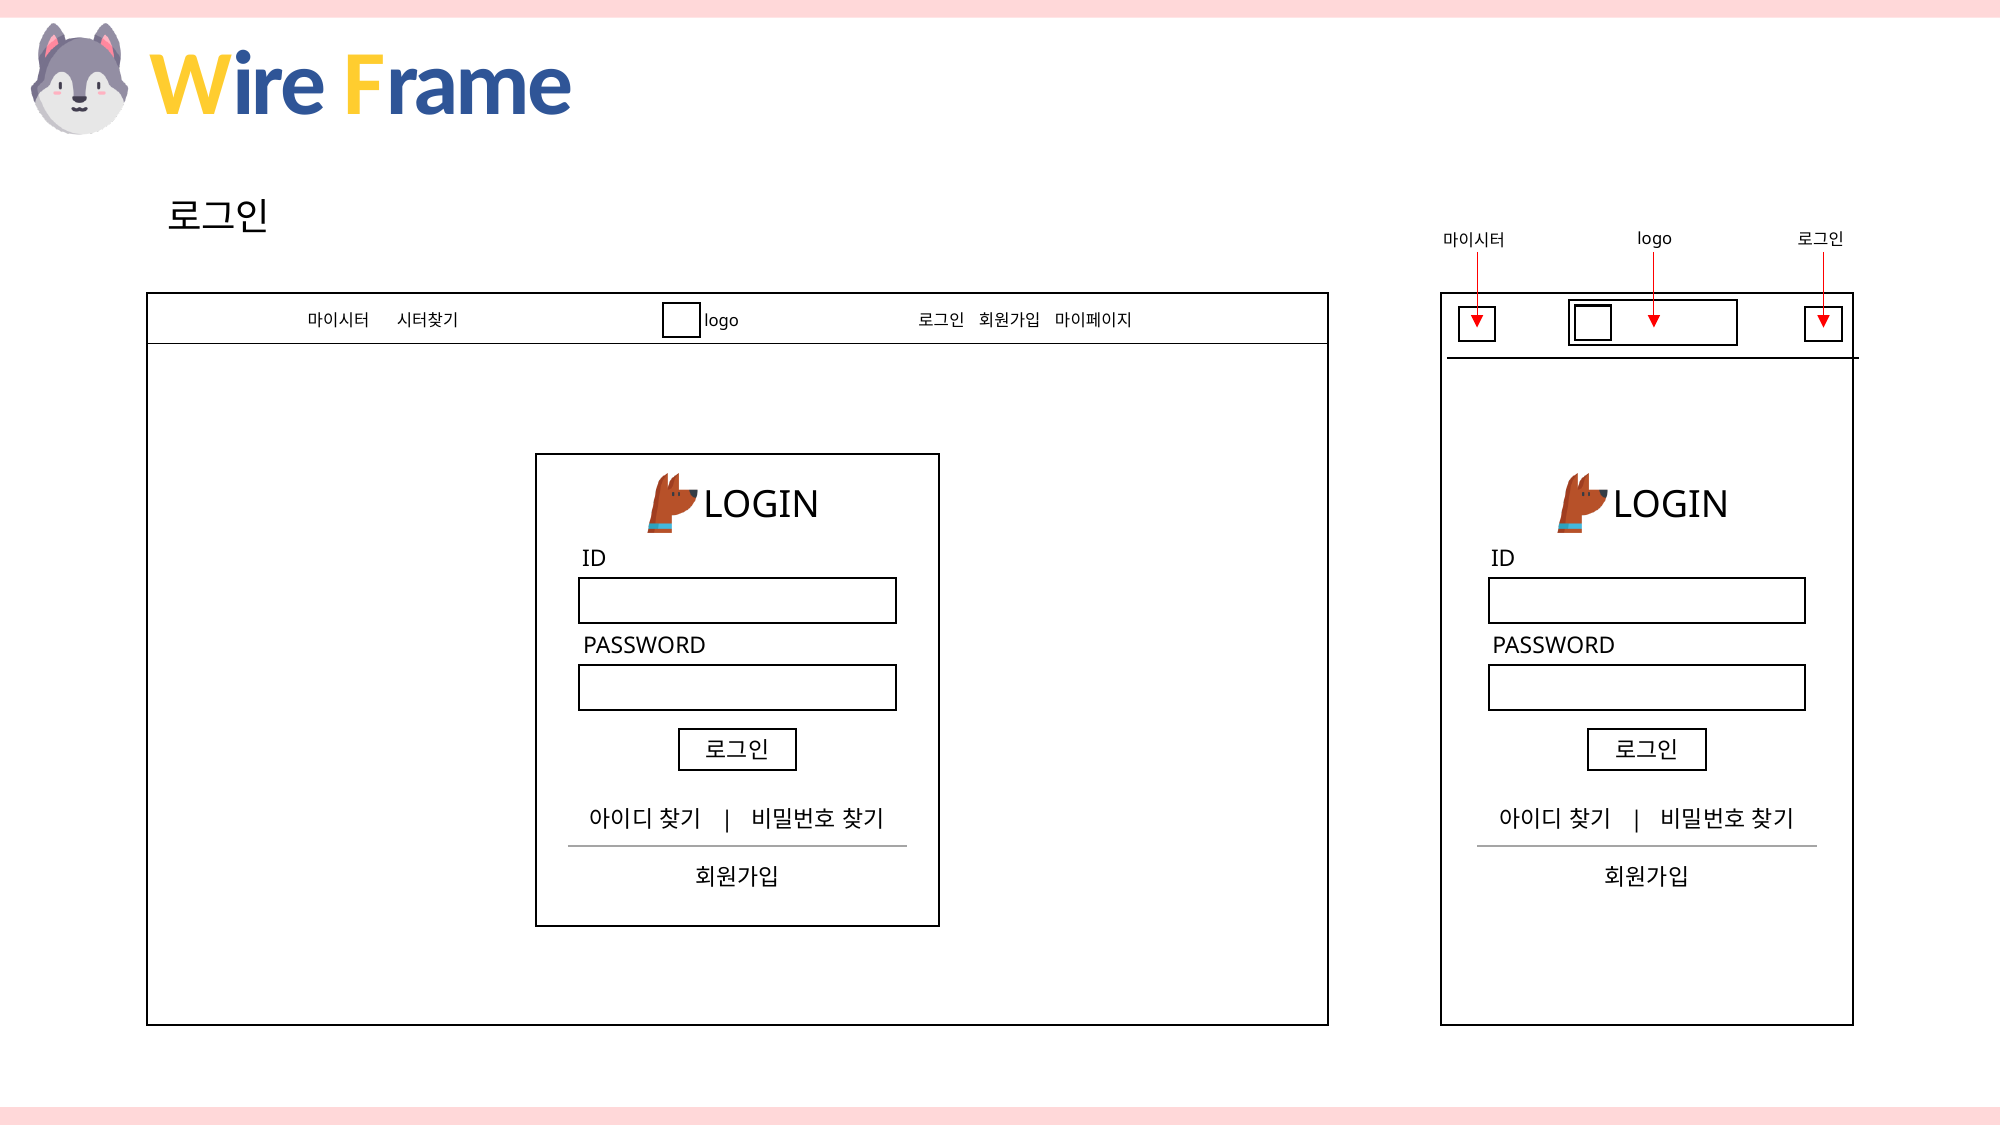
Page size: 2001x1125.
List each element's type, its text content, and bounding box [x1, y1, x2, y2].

picture [20, 19, 139, 138]
text_box 로그인 [1782, 221, 1881, 257]
text_box logo [1622, 220, 1721, 255]
text_box 시터찾기 [382, 302, 480, 338]
text_box [1574, 304, 1612, 341]
text_box Wire Frame [138, 15, 584, 140]
text_box [1440, 292, 1854, 1026]
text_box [1476, 472, 1817, 899]
text_box [0, 1106, 2000, 1125]
text_box 마이시터 [293, 302, 382, 338]
text_box 로그인 회원가입 마이페이지 [903, 302, 1172, 338]
text_box [1804, 306, 1843, 342]
text_box [0, 0, 2000, 19]
text_box [662, 302, 701, 338]
text_box [146, 344, 1329, 1026]
text_box [1568, 299, 1738, 346]
text_box 로그인 [152, 186, 286, 246]
text_box logo [701, 302, 788, 338]
text_box [1458, 306, 1496, 342]
text_box [146, 292, 1329, 343]
text_box 마이시터 [1428, 222, 1526, 257]
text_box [536, 454, 939, 927]
